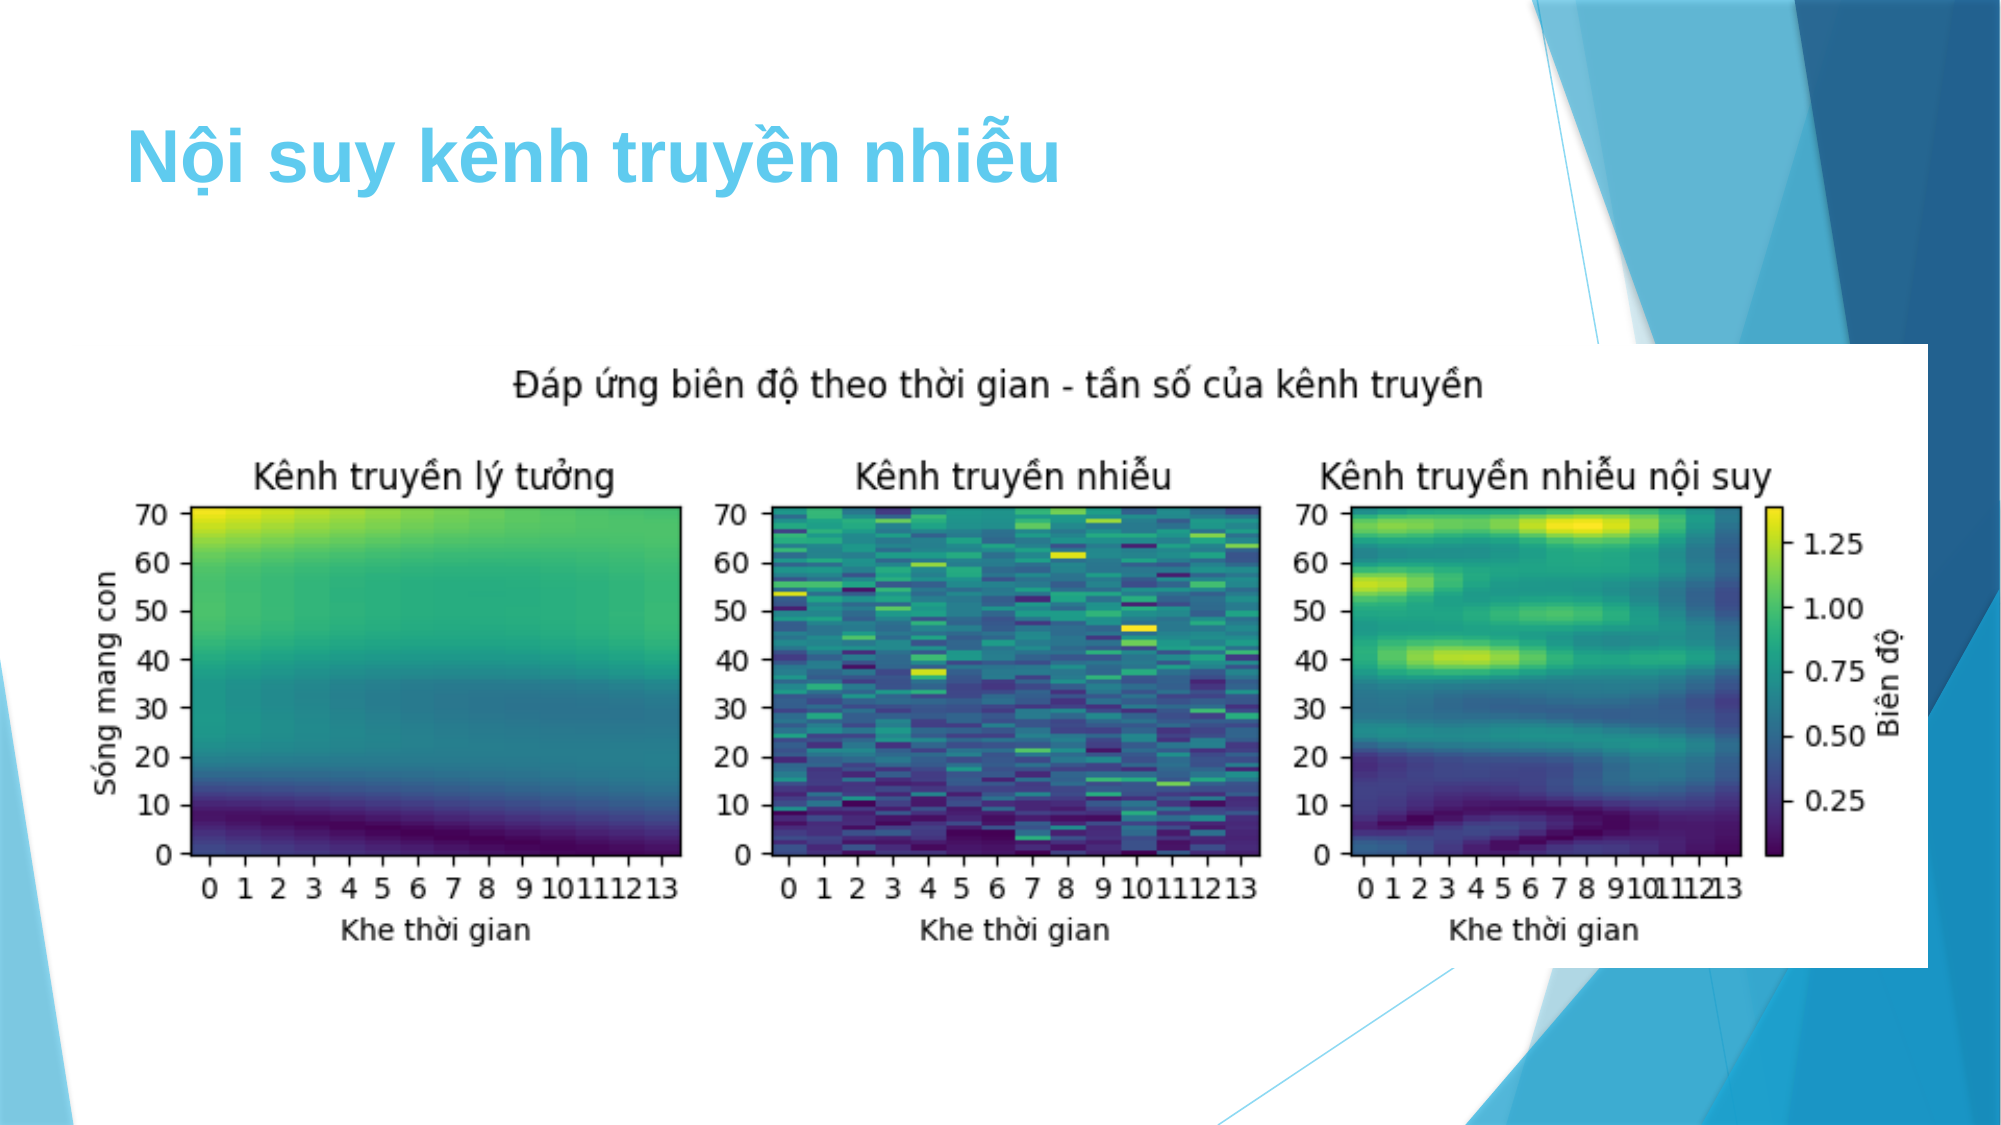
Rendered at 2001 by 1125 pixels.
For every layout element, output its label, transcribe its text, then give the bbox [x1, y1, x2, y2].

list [71, 344, 1928, 968]
title Nội suy kênh truyền nhiễu [111, 99, 1522, 317]
